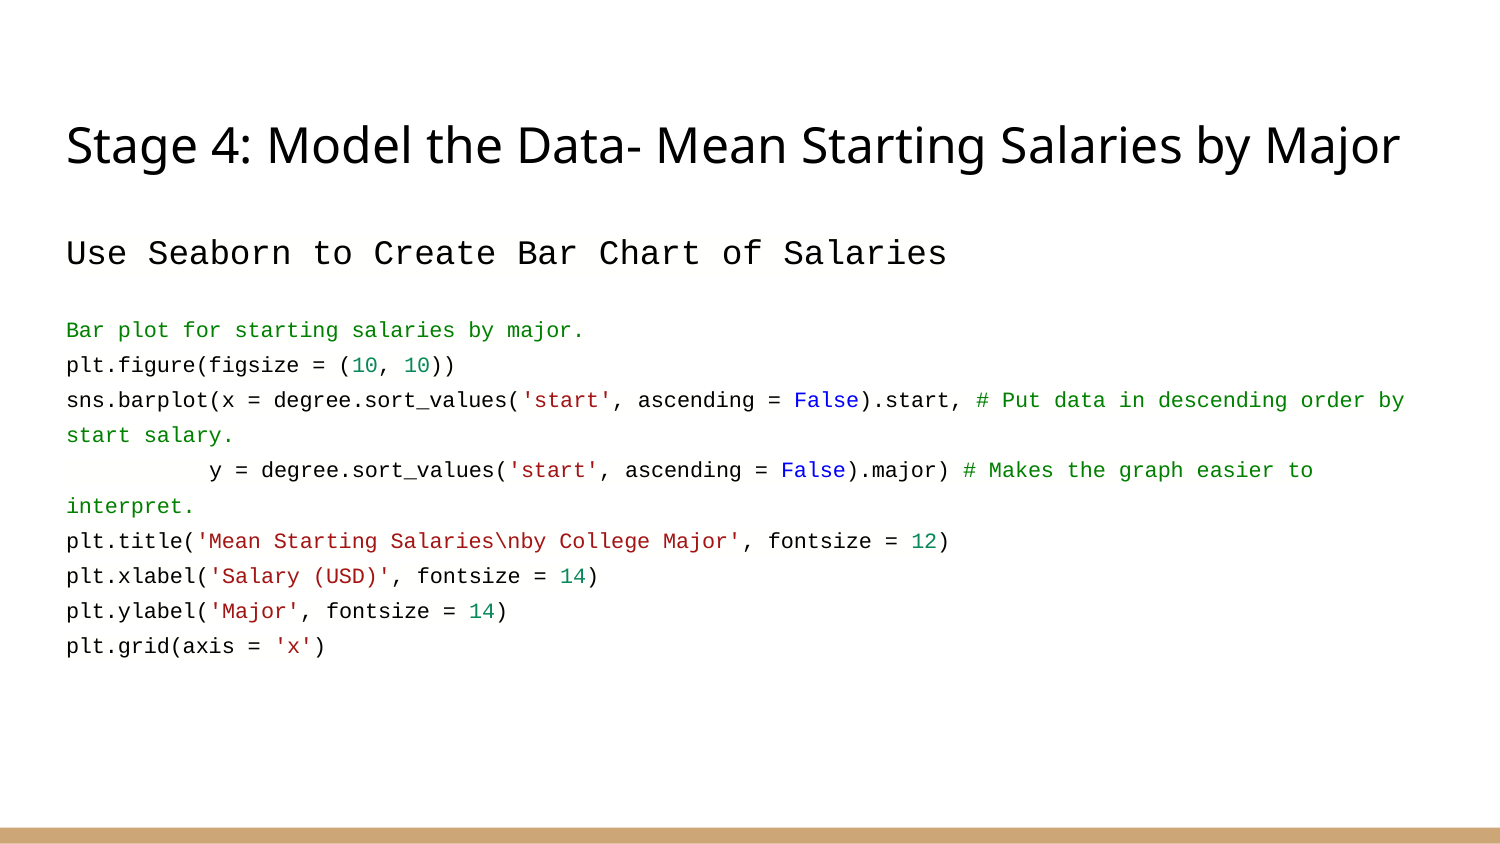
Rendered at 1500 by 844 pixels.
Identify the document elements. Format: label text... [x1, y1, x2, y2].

list Use Seaborn to Create Bar Chart of Salaries Bar plot for starting salaries by major. plt.figure(figsize = (10, 10)) sns.barplot(x = degree.sort_values('start', ascending = False).start, # Put data in descending order by start salary. y = degree.sort_values('start', ascending = False).major) # Makes the graph easier to interpret. plt.title('Mean Starting Salaries\nby College Major', fontsize = 12) plt.xlabel('Salary (USD)', fontsize = 14) plt.ylabel('Major', fontsize = 14) plt.grid(axis = 'x') [51, 200, 1449, 752]
title Stage 4: Model the Data- Mean Starting Salaries by Major [51, 51, 1449, 189]
